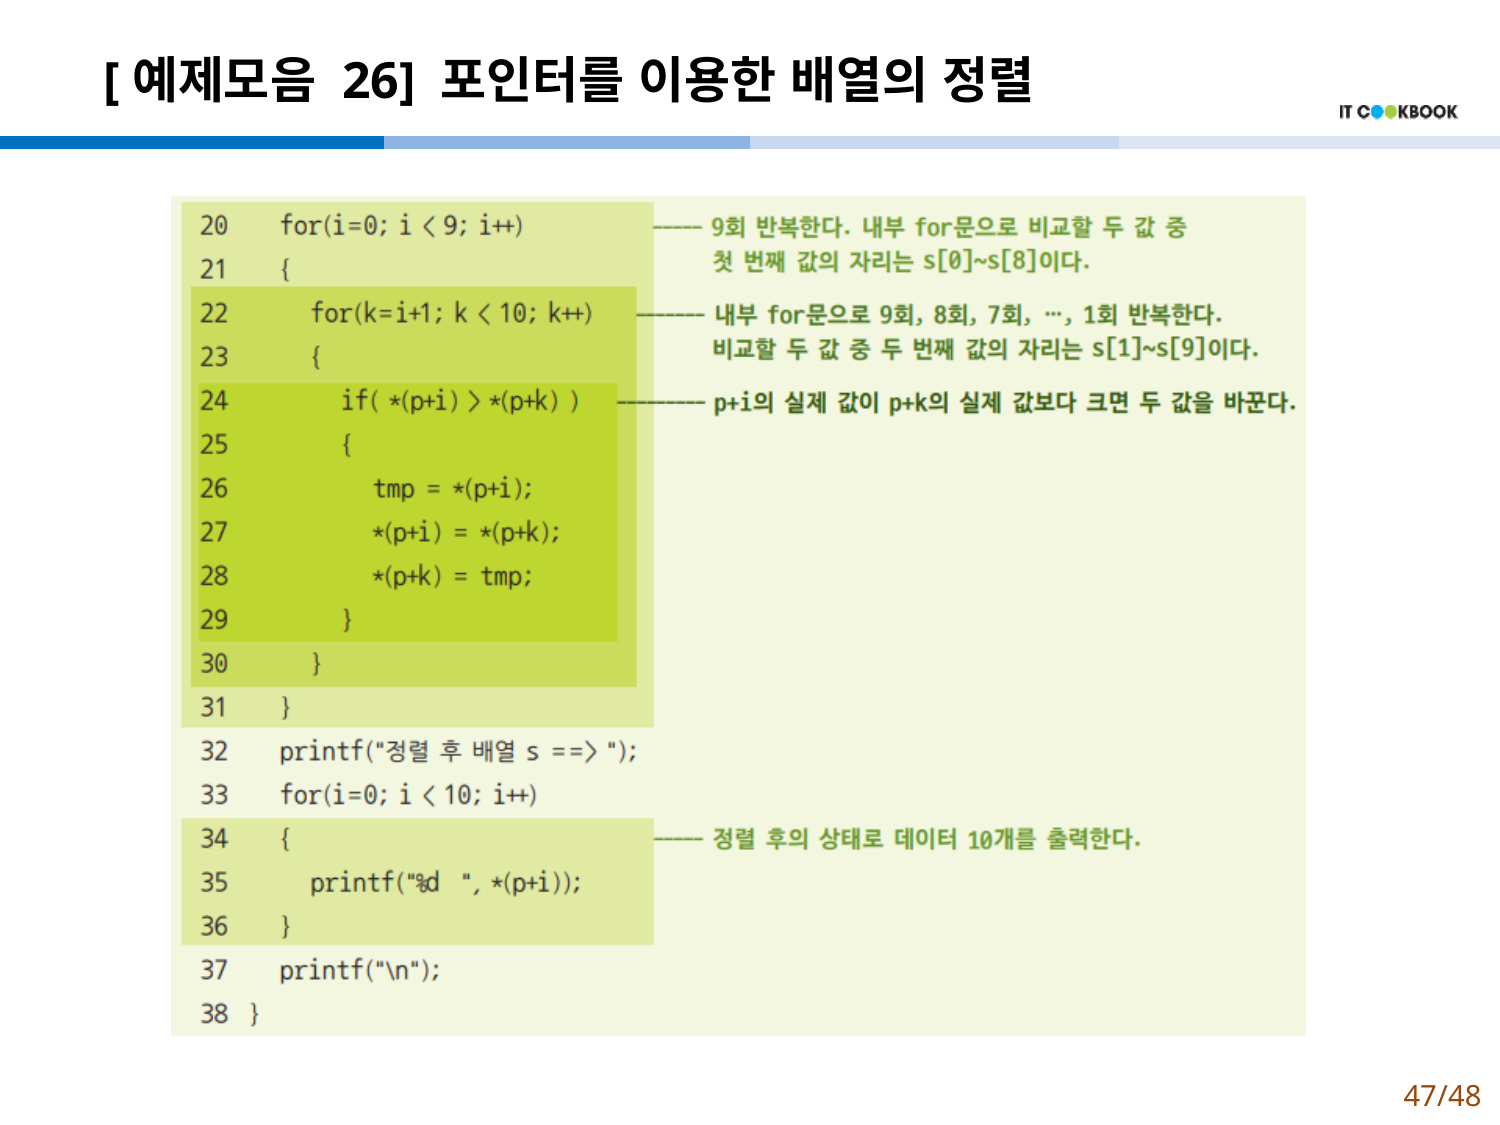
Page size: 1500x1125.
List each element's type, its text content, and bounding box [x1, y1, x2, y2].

picture [1340, 105, 1459, 120]
title [예제모음 26] 포인터를 이용한 배열의 정렬 [88, 32, 1330, 124]
picture [170, 195, 1306, 1036]
